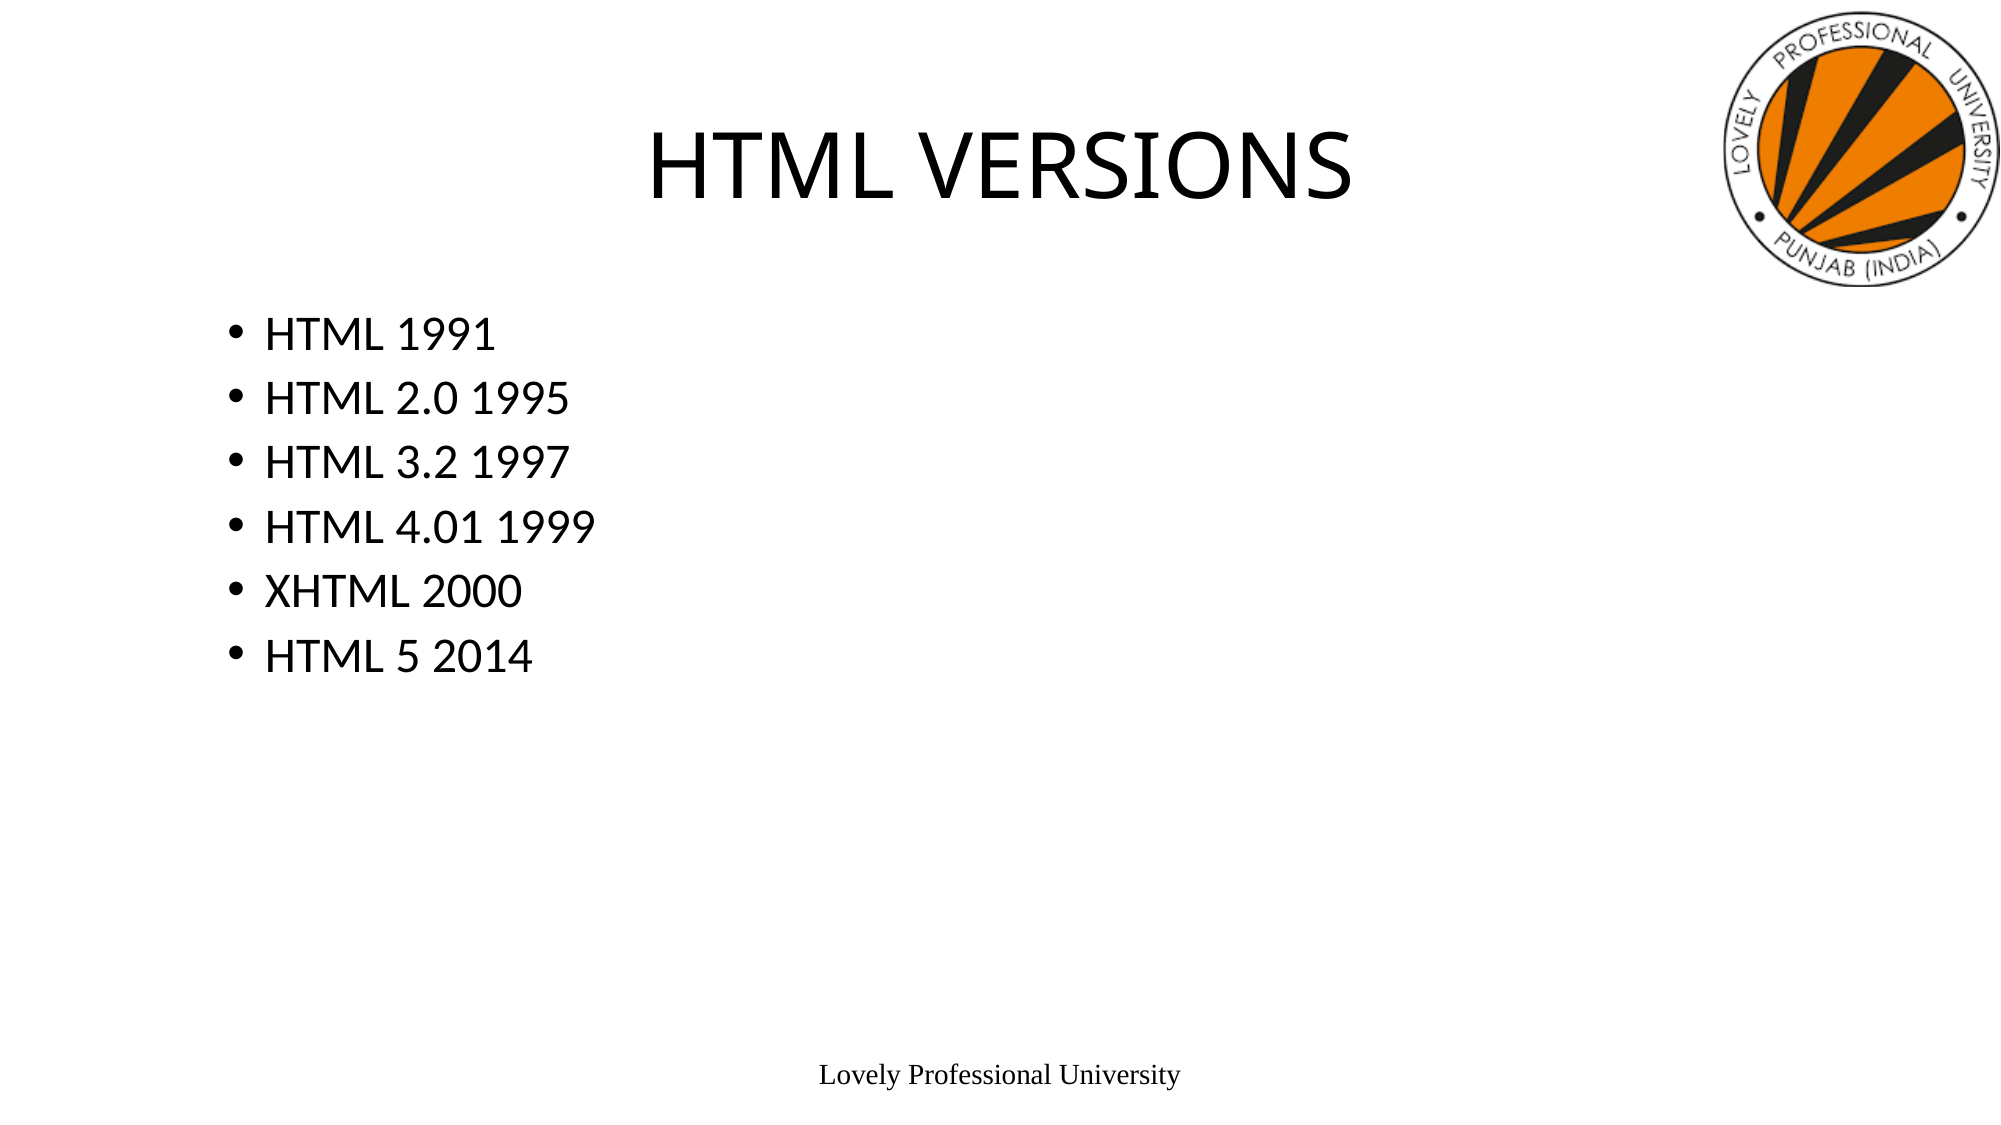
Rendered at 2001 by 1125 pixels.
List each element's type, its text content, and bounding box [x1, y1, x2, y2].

picture [1723, 1, 2000, 287]
list HTML 1991 HTML 2.0 1995 HTML 3.2 1997 HTML 4.01 1999 XHTML 2000 HTML 5 2014 [137, 299, 1863, 1014]
footer Lovely Professional University [662, 1042, 1338, 1103]
title HTML VERSIONS [137, 59, 1723, 278]
